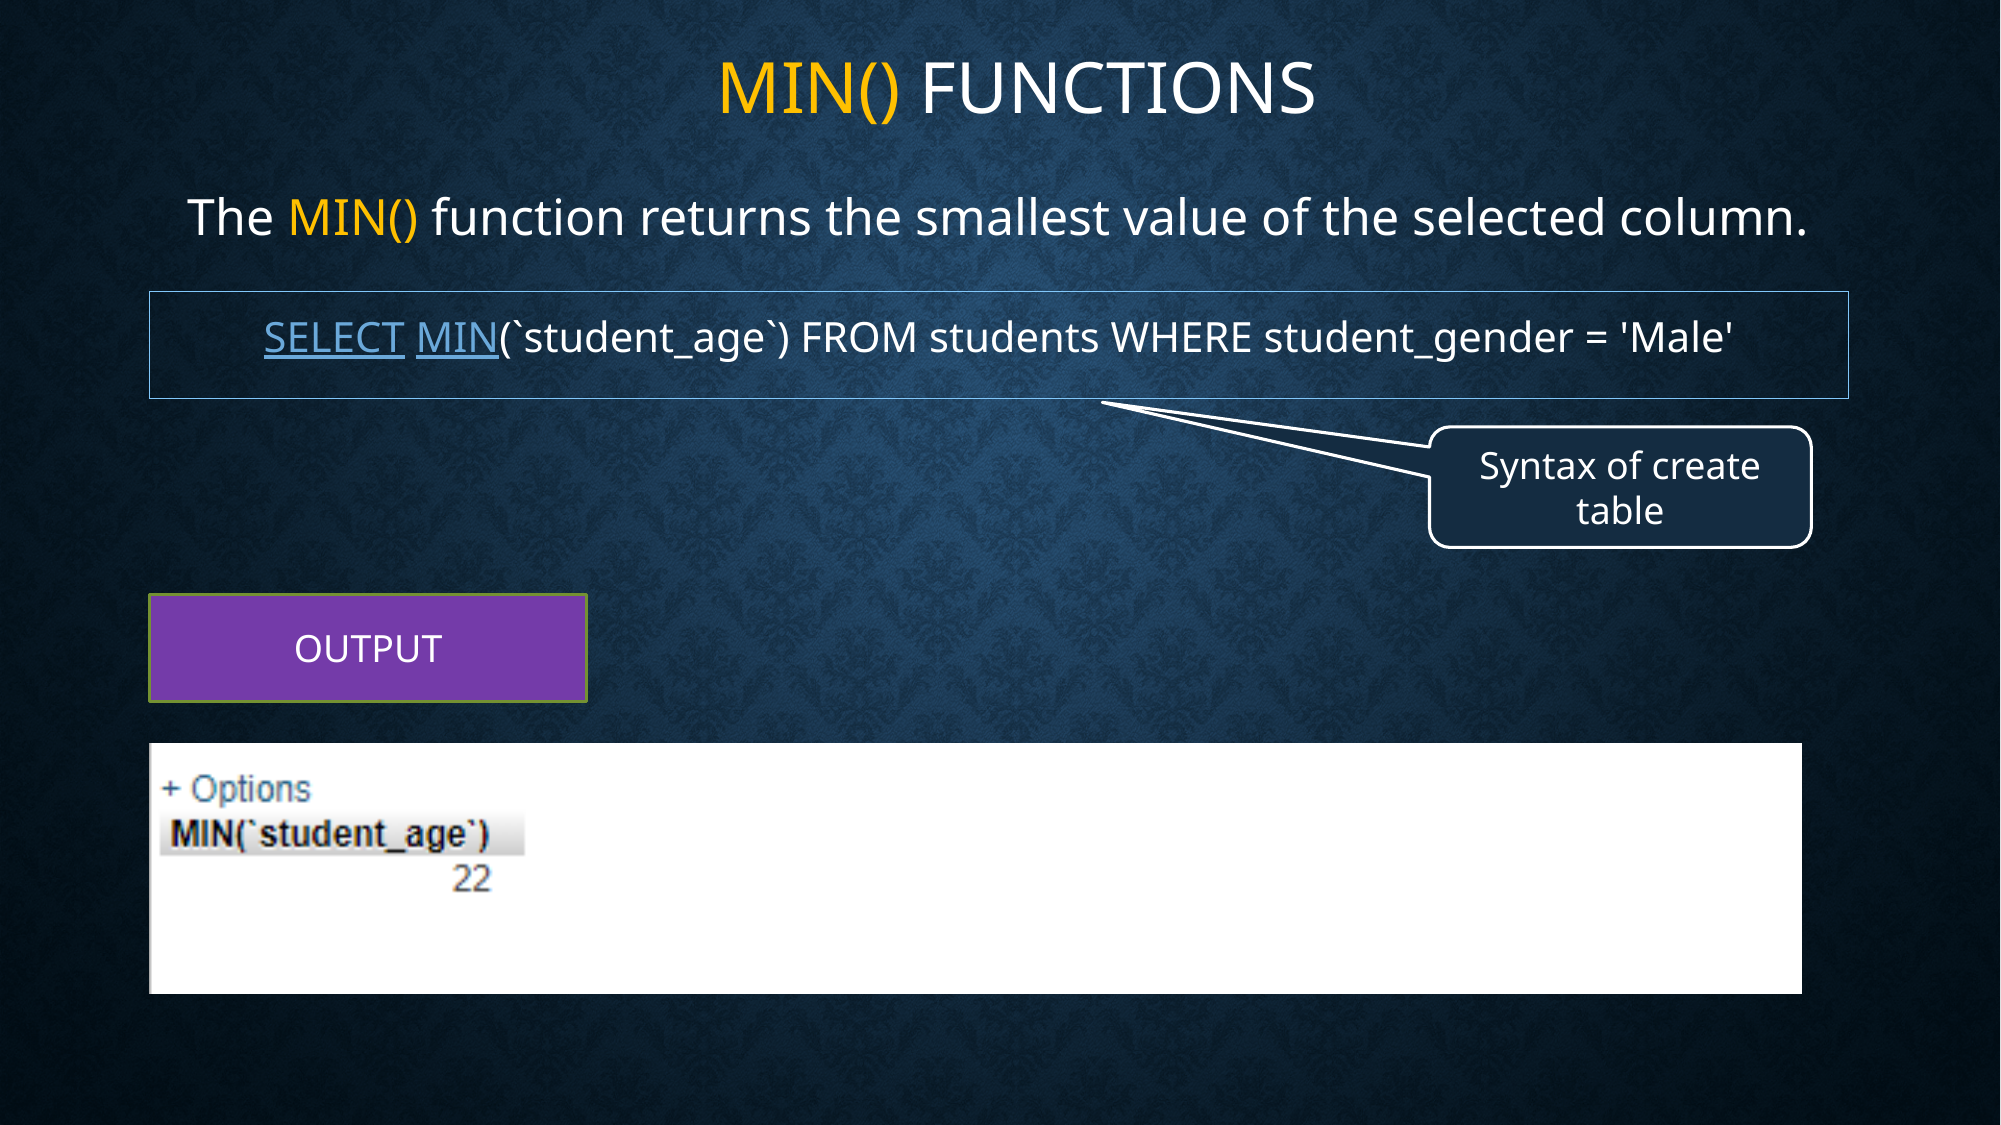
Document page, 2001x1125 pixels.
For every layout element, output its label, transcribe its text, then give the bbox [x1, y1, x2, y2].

text_box OUTPUT [148, 593, 588, 703]
title MIN() Functions [168, 27, 1867, 155]
list The MIN() function returns the smallest value of the selected column. [149, 166, 1849, 244]
text_box SELECT MIN(`student_age`) FROM students WHERE student_gender = 'Male' [149, 291, 1849, 399]
text_box Syntax of create table [1100, 400, 1813, 549]
picture [149, 742, 1802, 995]
